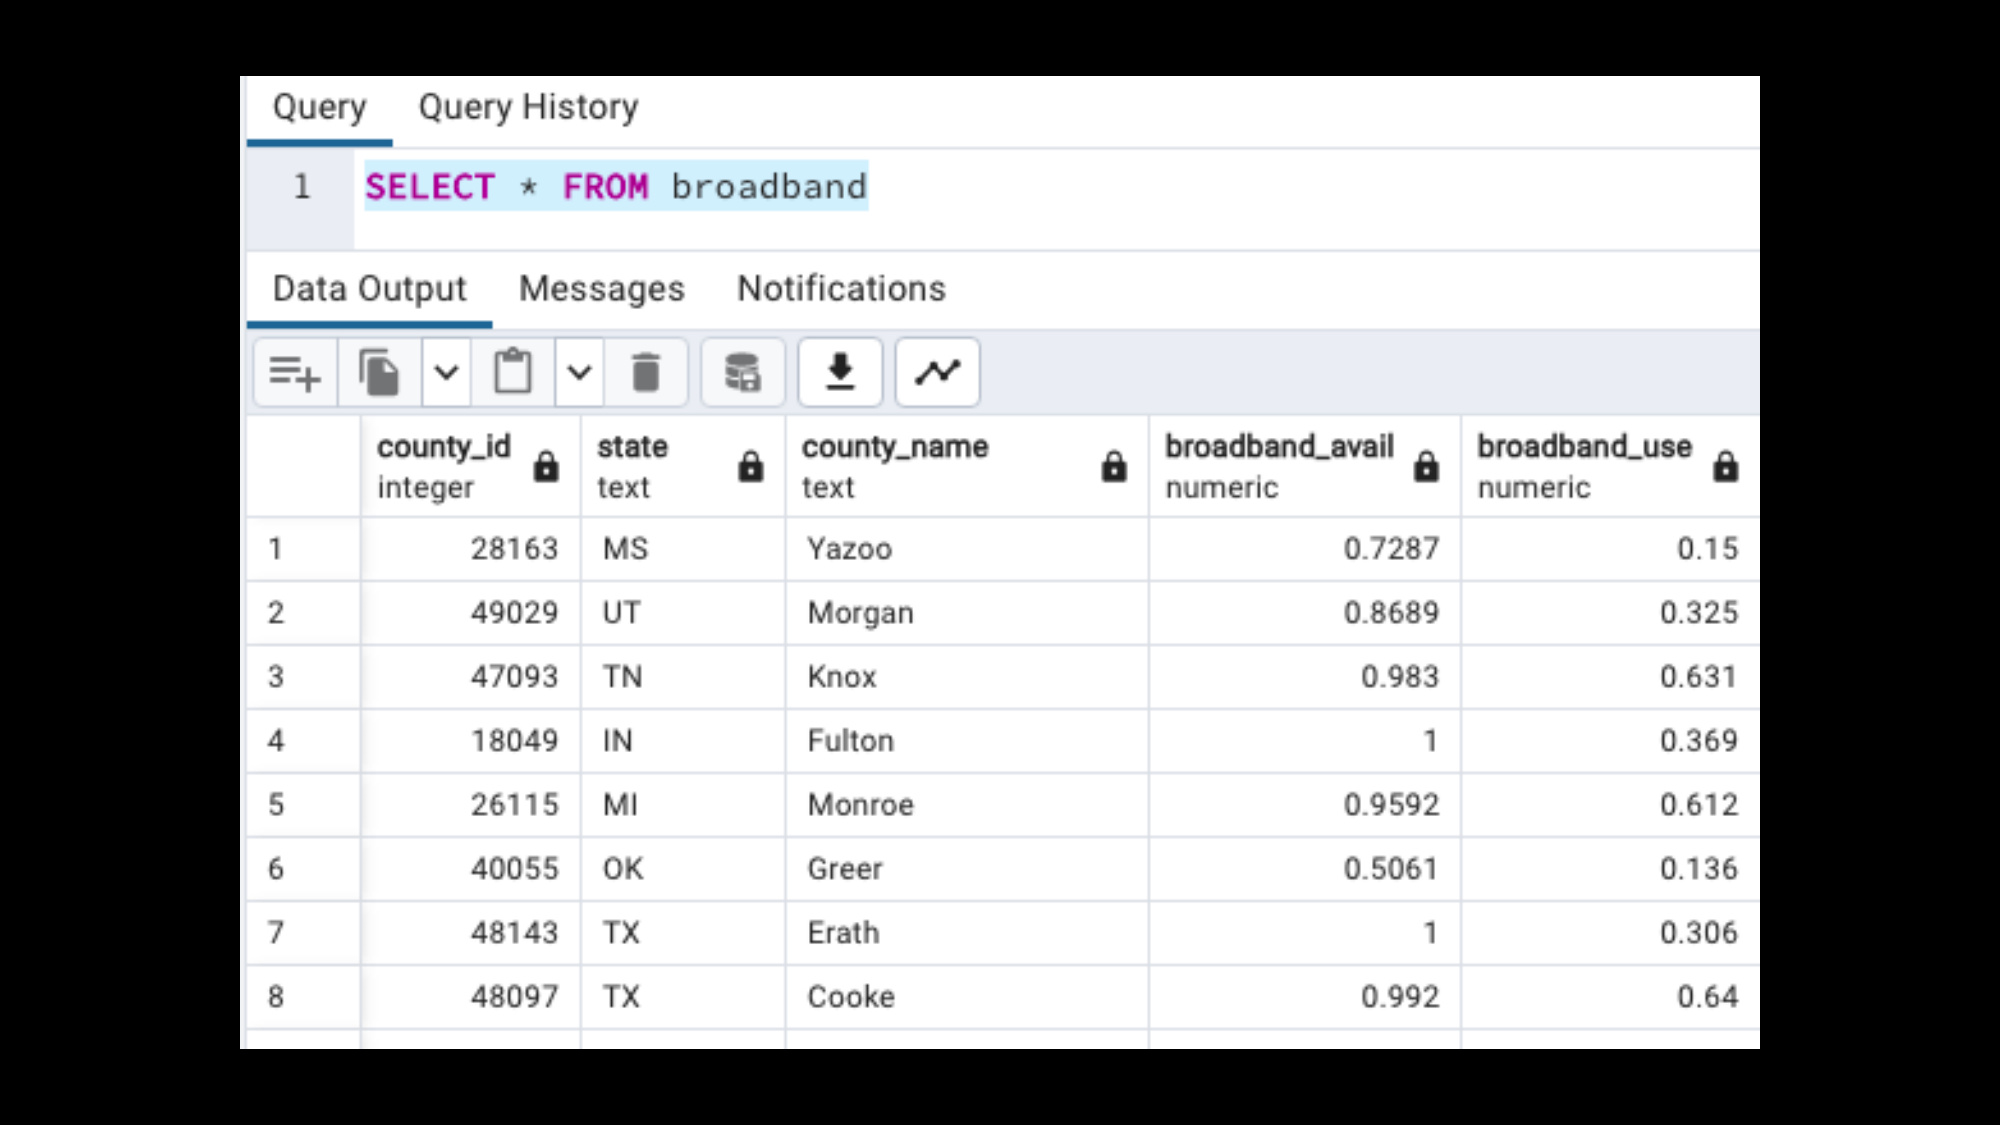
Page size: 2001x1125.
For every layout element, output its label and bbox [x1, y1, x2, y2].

picture [240, 76, 1760, 1049]
